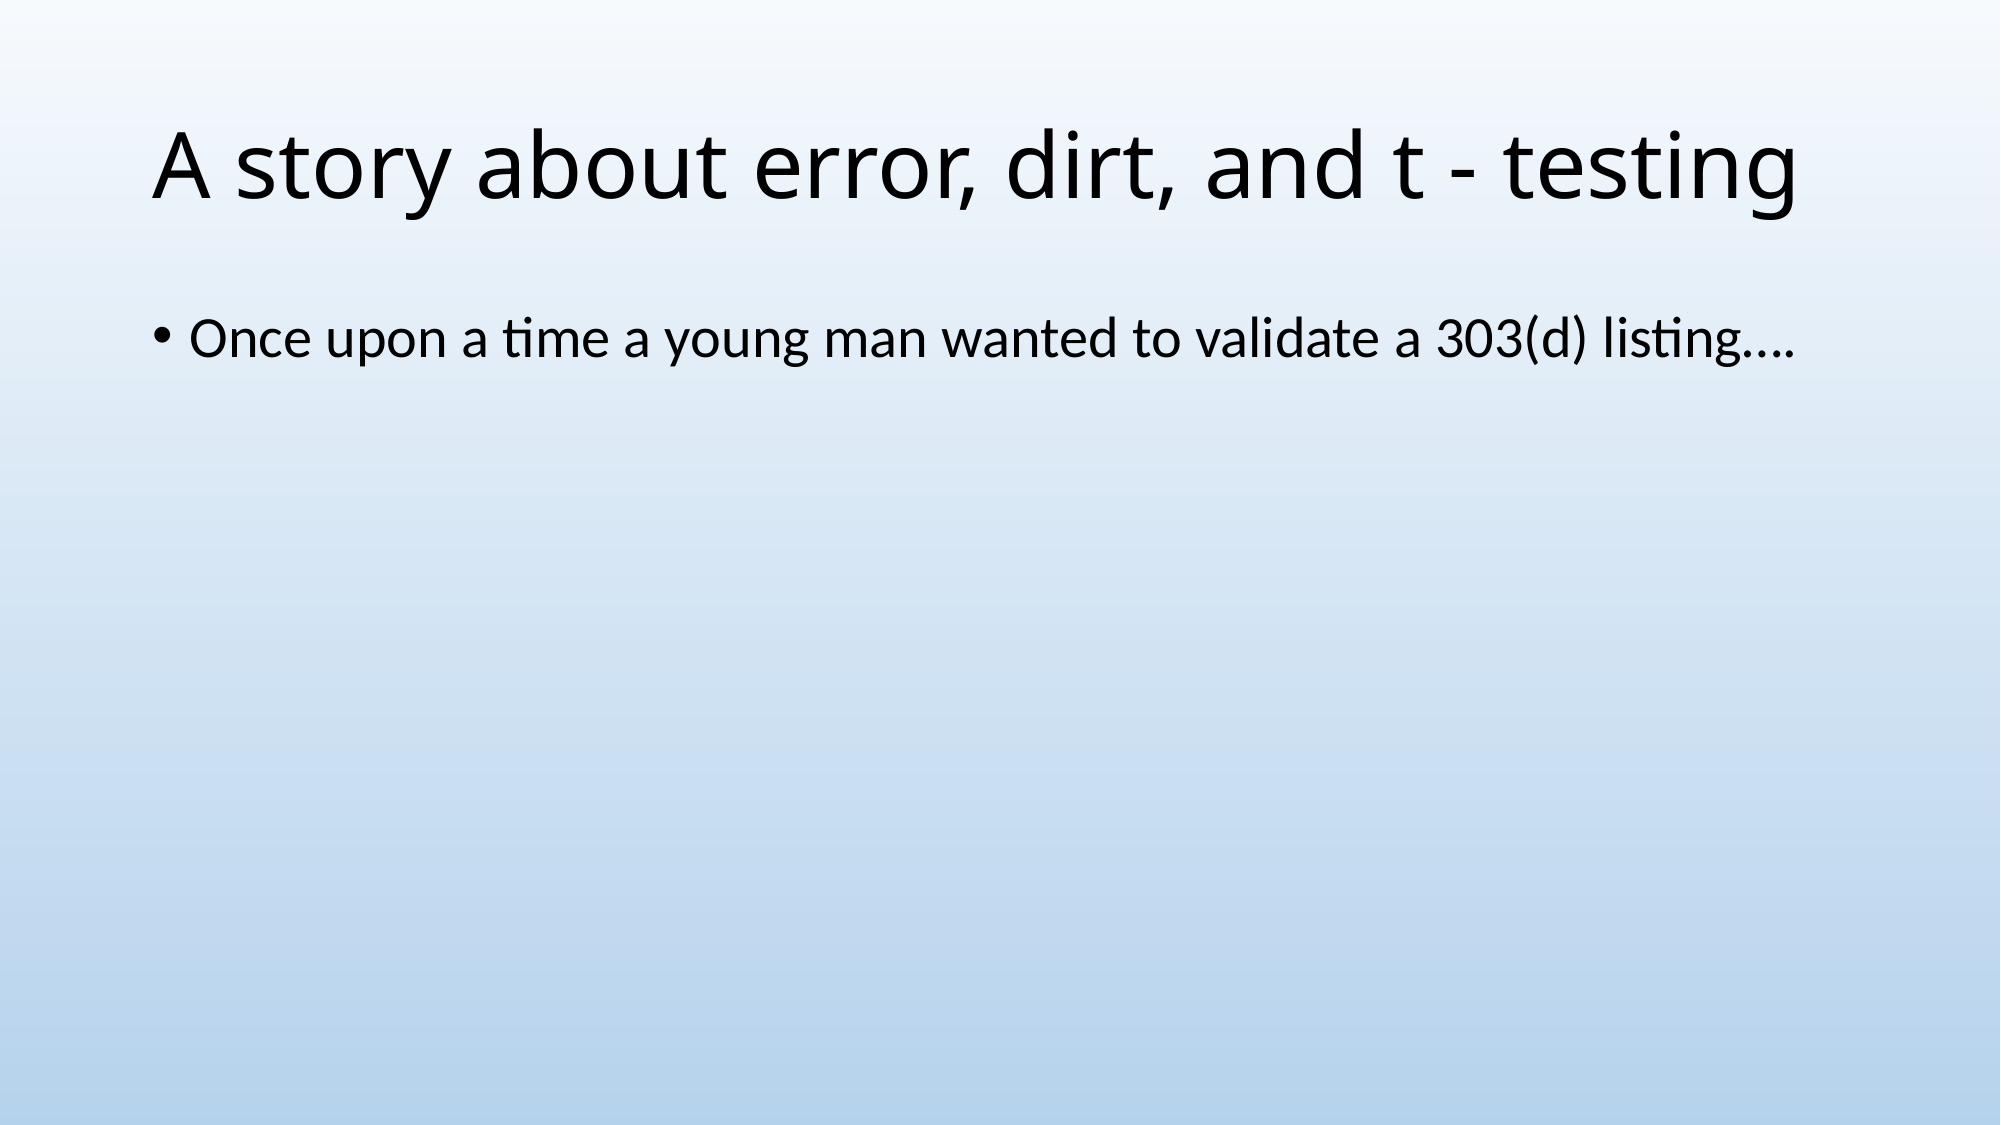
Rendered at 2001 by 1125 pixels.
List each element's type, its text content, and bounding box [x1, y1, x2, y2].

title A story about error, dirt, and t - testing [137, 59, 1863, 278]
list Once upon a time a young man wanted to validate a 303(d) listing…. [137, 299, 1863, 1014]
